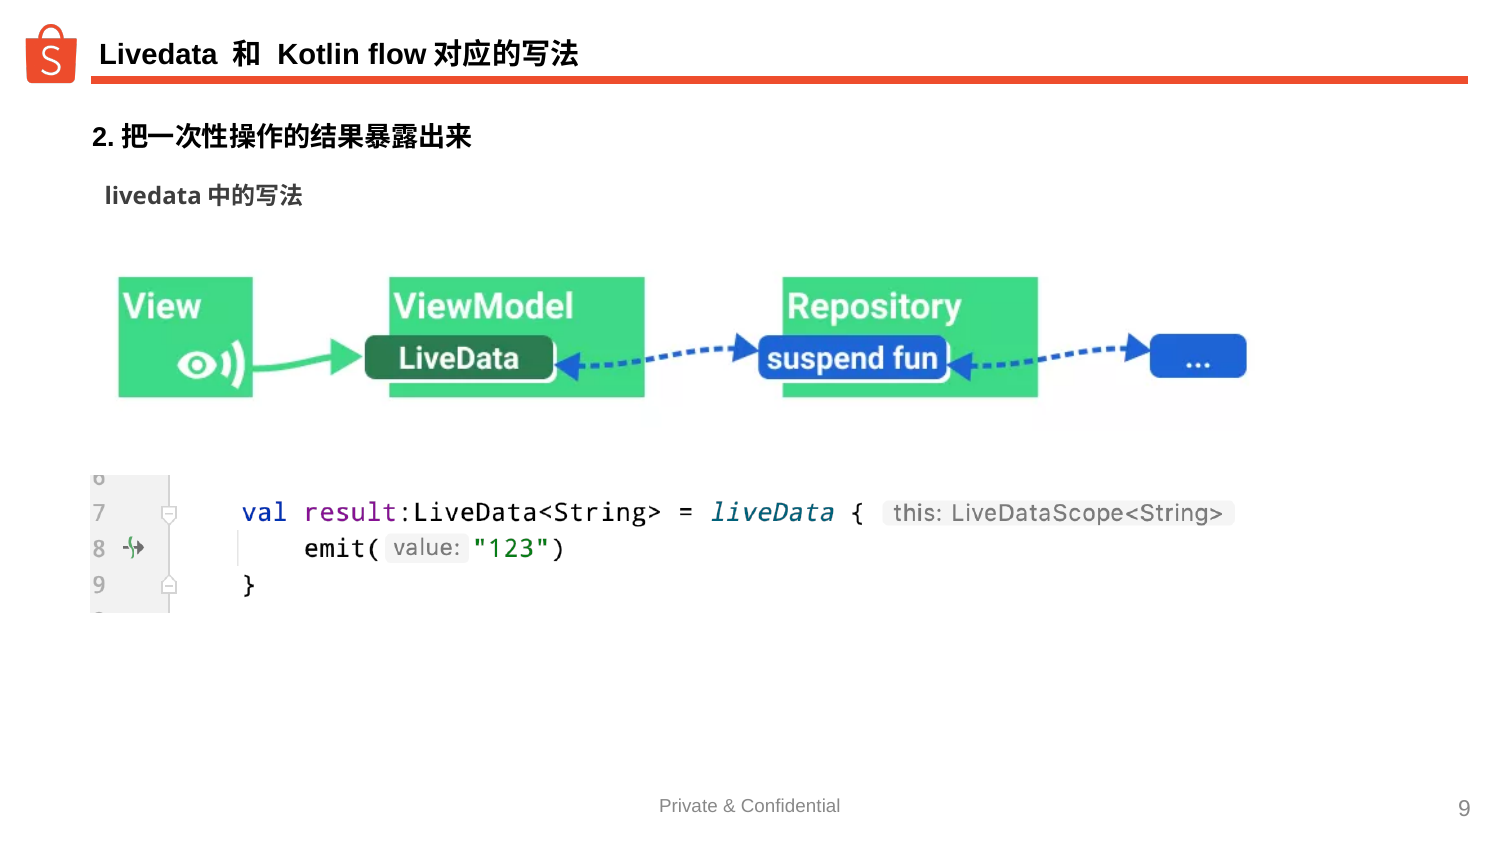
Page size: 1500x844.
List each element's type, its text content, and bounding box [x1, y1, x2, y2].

picture [90, 474, 1247, 613]
picture [83, 241, 1280, 432]
text_box 2.把一次性操作的结果暴露出来 livedata中的写法 [70, 104, 563, 225]
text_box Private & Confidential [502, 788, 998, 822]
slide_number ‹#› [1452, 557, 1476, 844]
title Livedata 和 Kotlin flow对应的写法 [90, 7, 1413, 80]
picture [25, 24, 81, 86]
